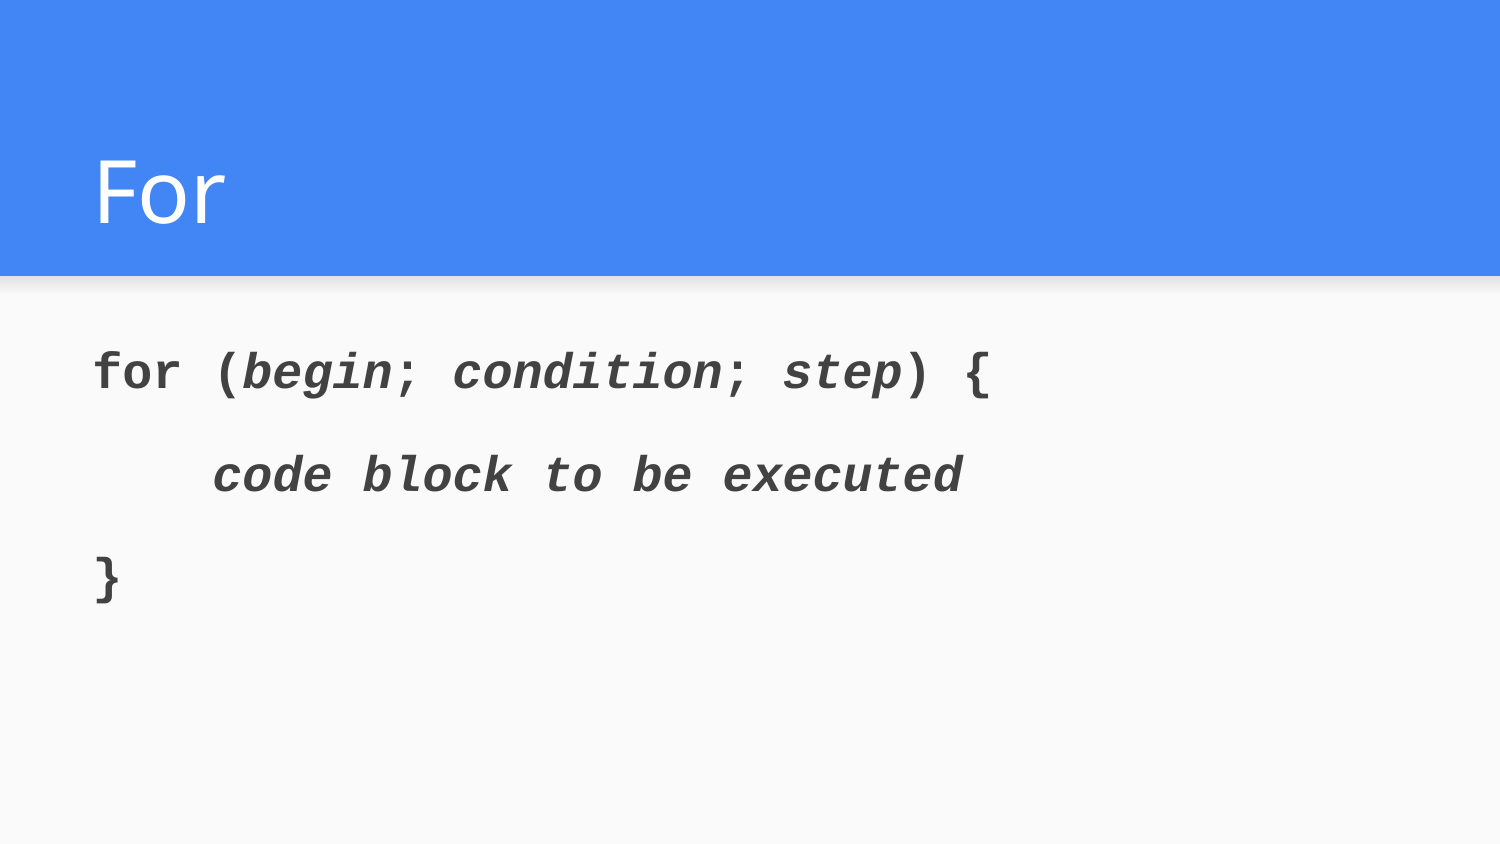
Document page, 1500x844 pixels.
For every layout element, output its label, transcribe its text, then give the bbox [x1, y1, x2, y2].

list for (begin; condition; step) { code block to be executed } [77, 314, 1427, 760]
title For [77, 121, 1427, 248]
